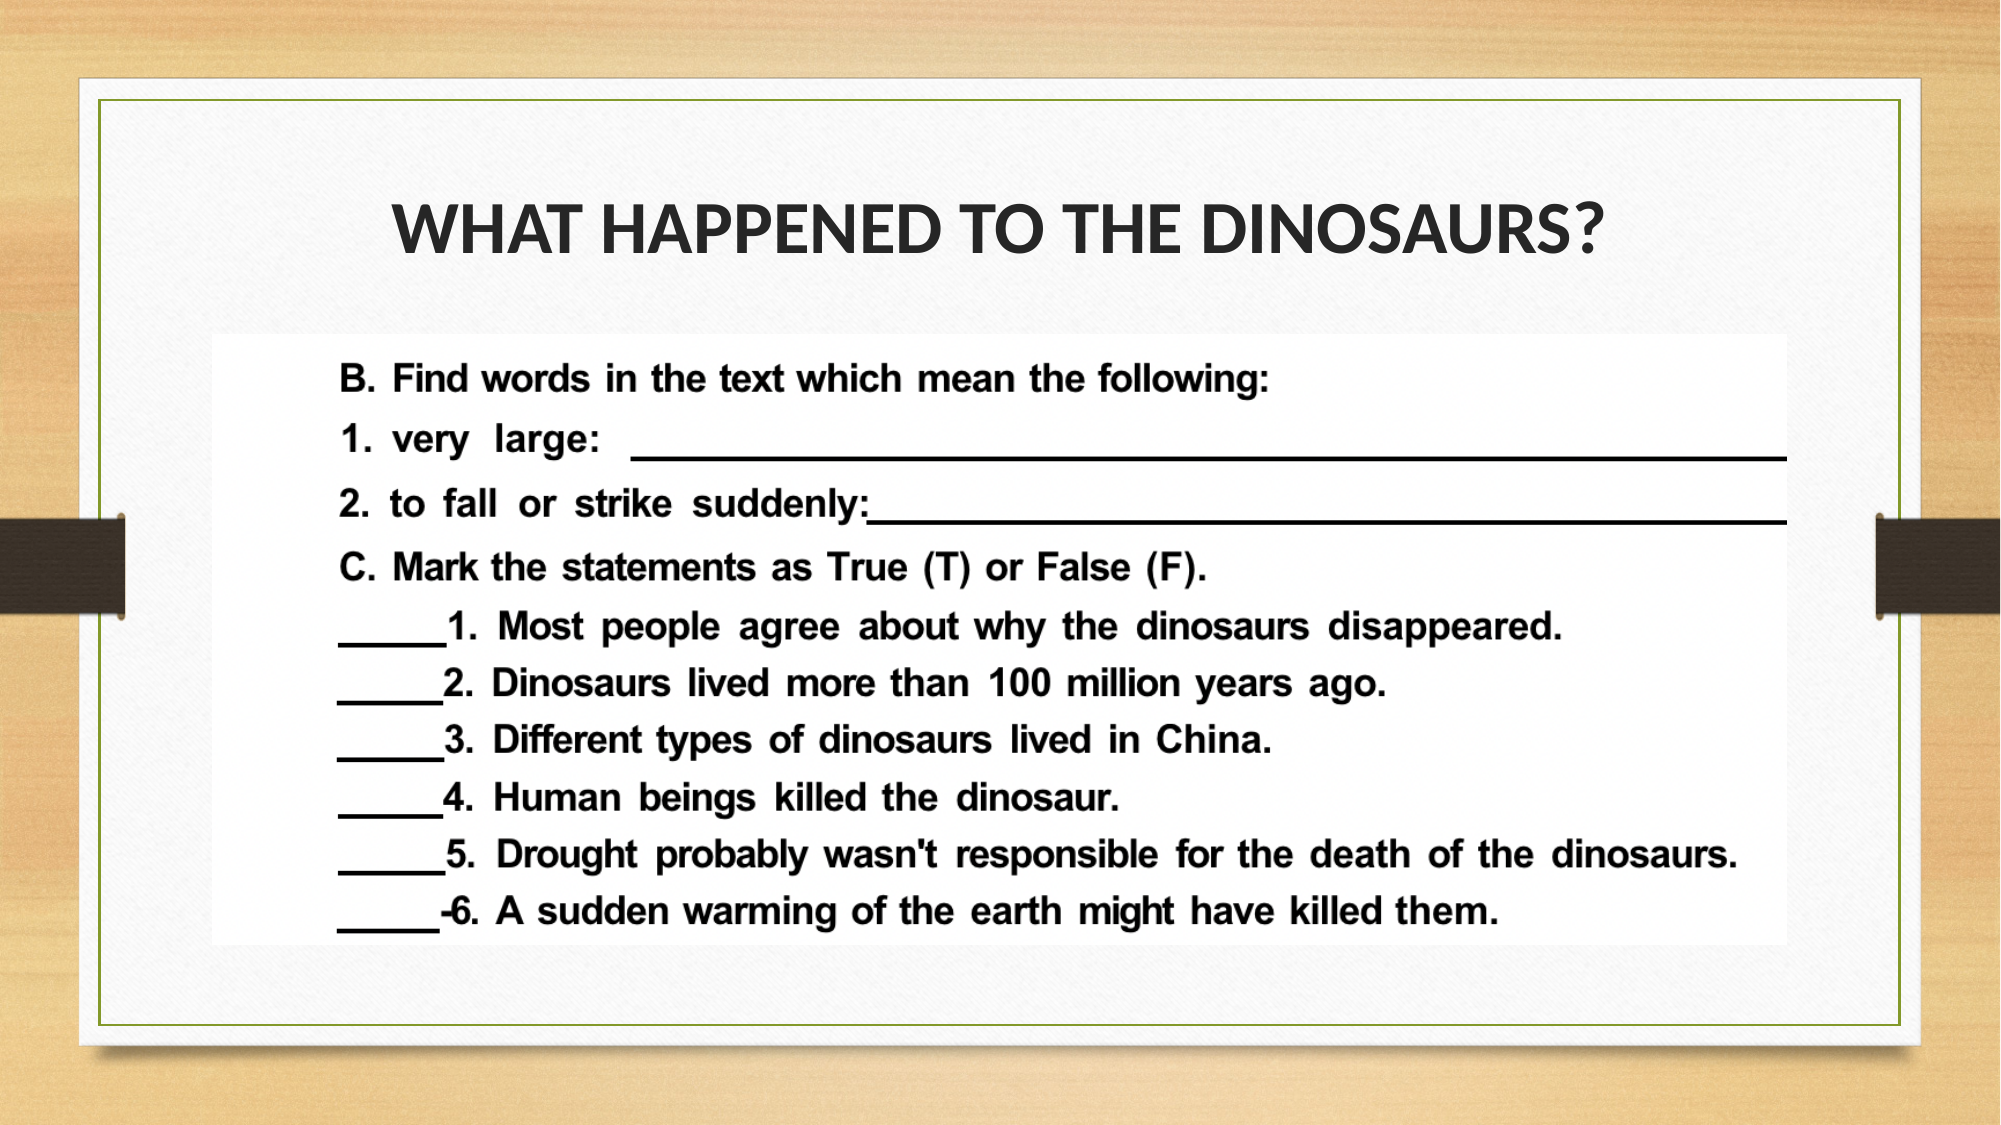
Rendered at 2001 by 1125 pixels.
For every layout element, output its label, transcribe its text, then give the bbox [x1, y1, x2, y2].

picture [0, 0, 2001, 1125]
title WHAT HAPPENED TO THE DINOSAURS? [212, 161, 1788, 334]
